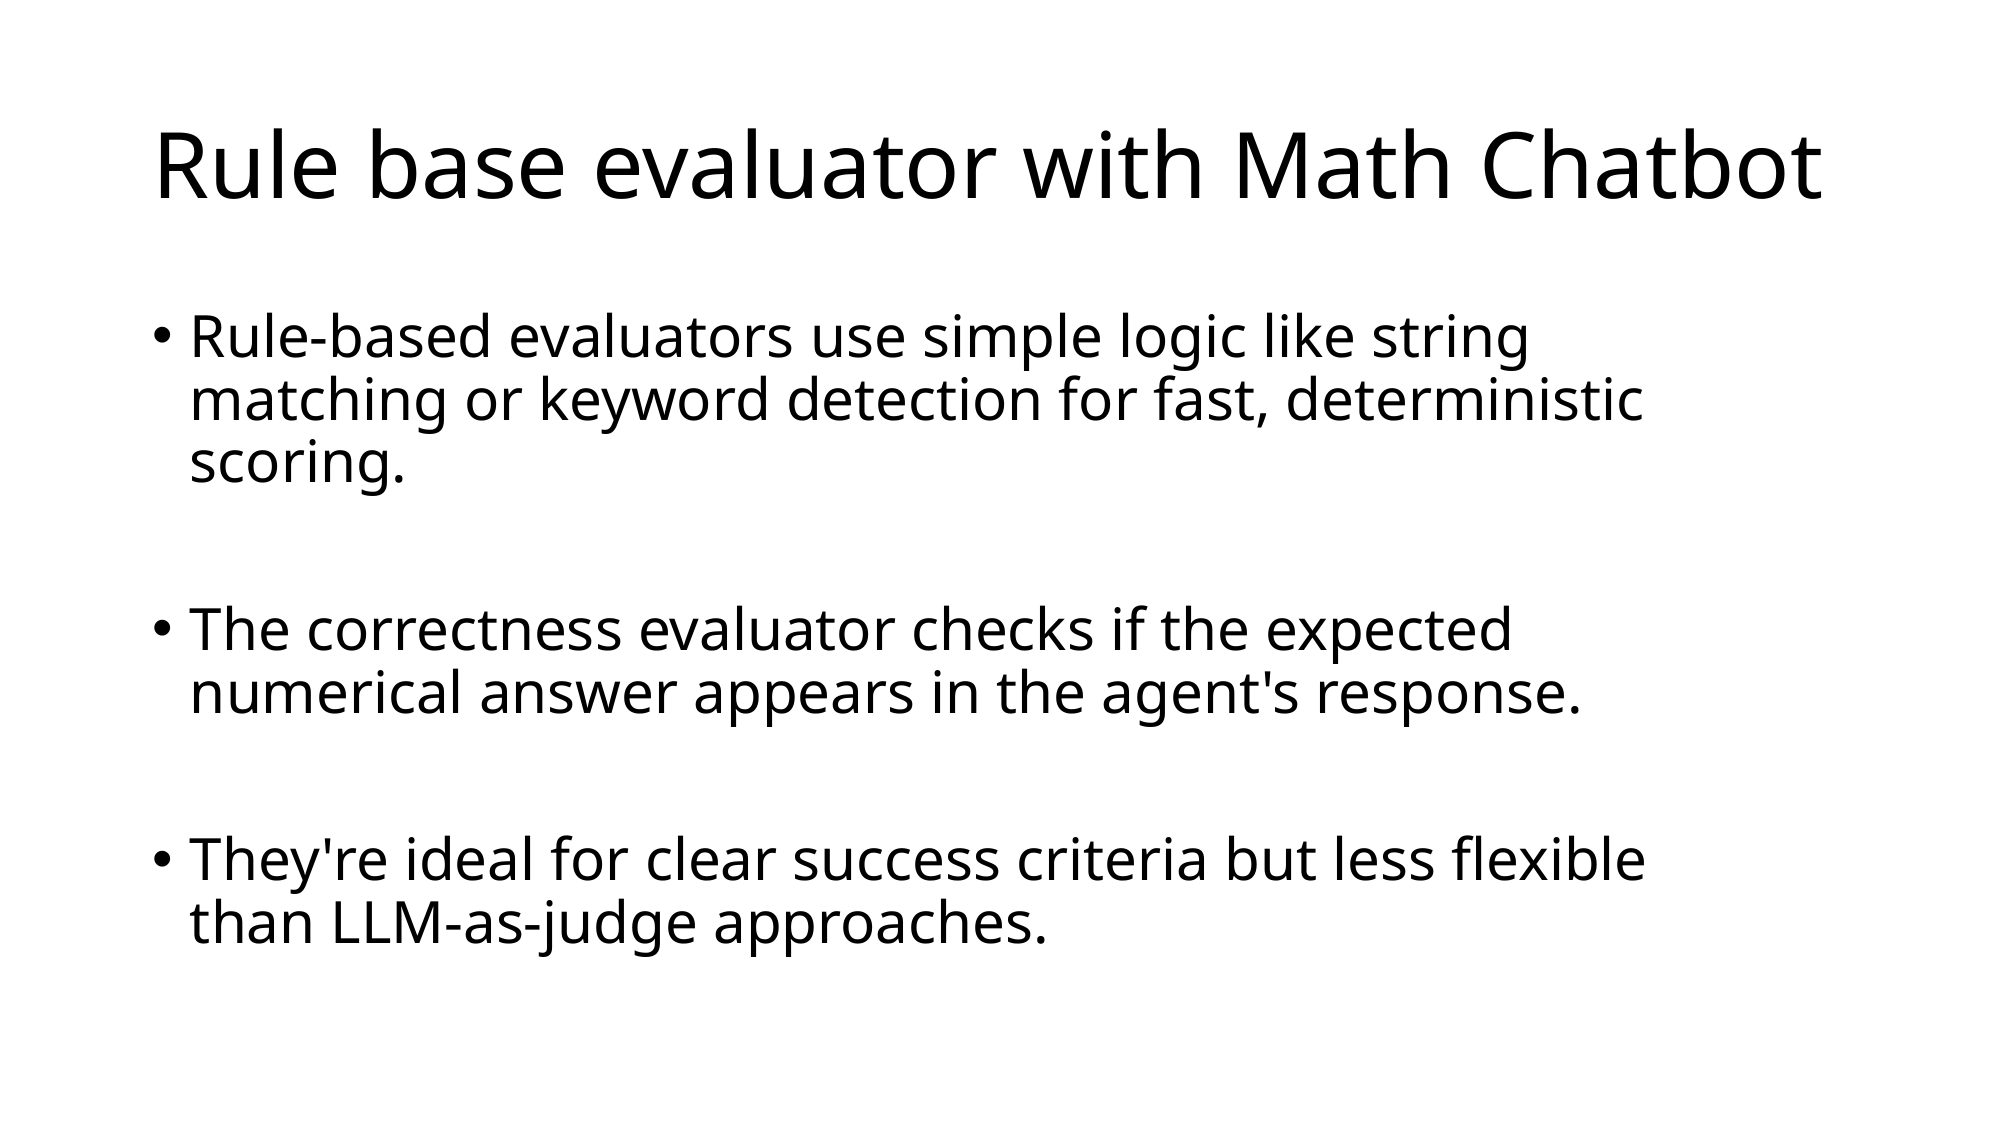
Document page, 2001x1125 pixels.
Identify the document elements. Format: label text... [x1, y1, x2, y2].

title Rule base evaluator with Math Chatbot [137, 59, 1863, 278]
list Rule-based evaluators use simple logic like string matching or keyword detection for fast, deterministic scoring. The correctness evaluator checks if the expected numerical answer appears in the agent's response. They're ideal for clear success criteria but less flexible than LLM-as-judge approaches. [137, 299, 1731, 1014]
